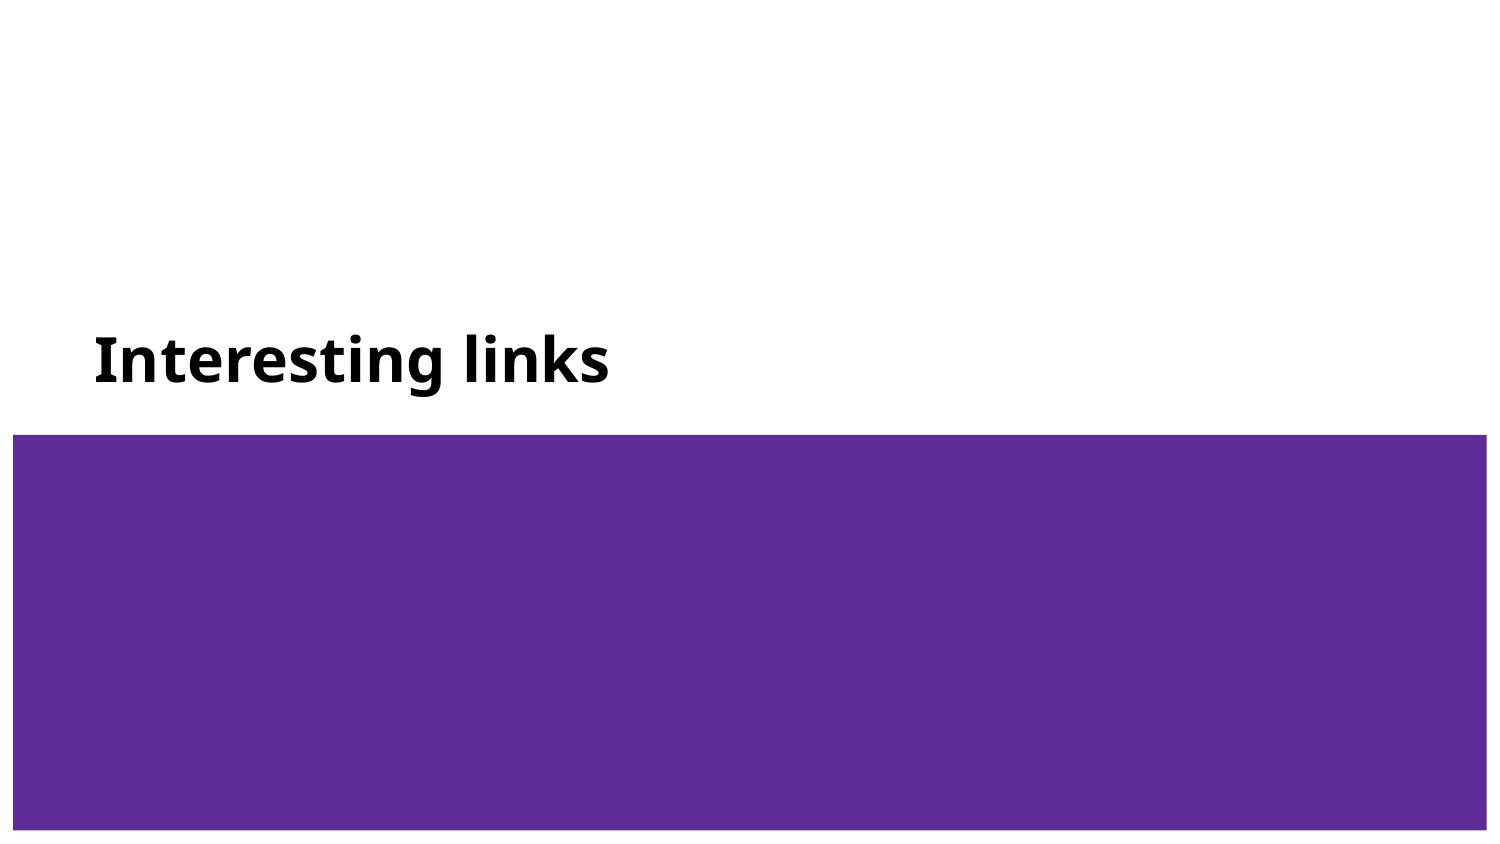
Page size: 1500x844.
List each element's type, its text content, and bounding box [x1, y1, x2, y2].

title Interesting links [79, 281, 1423, 411]
